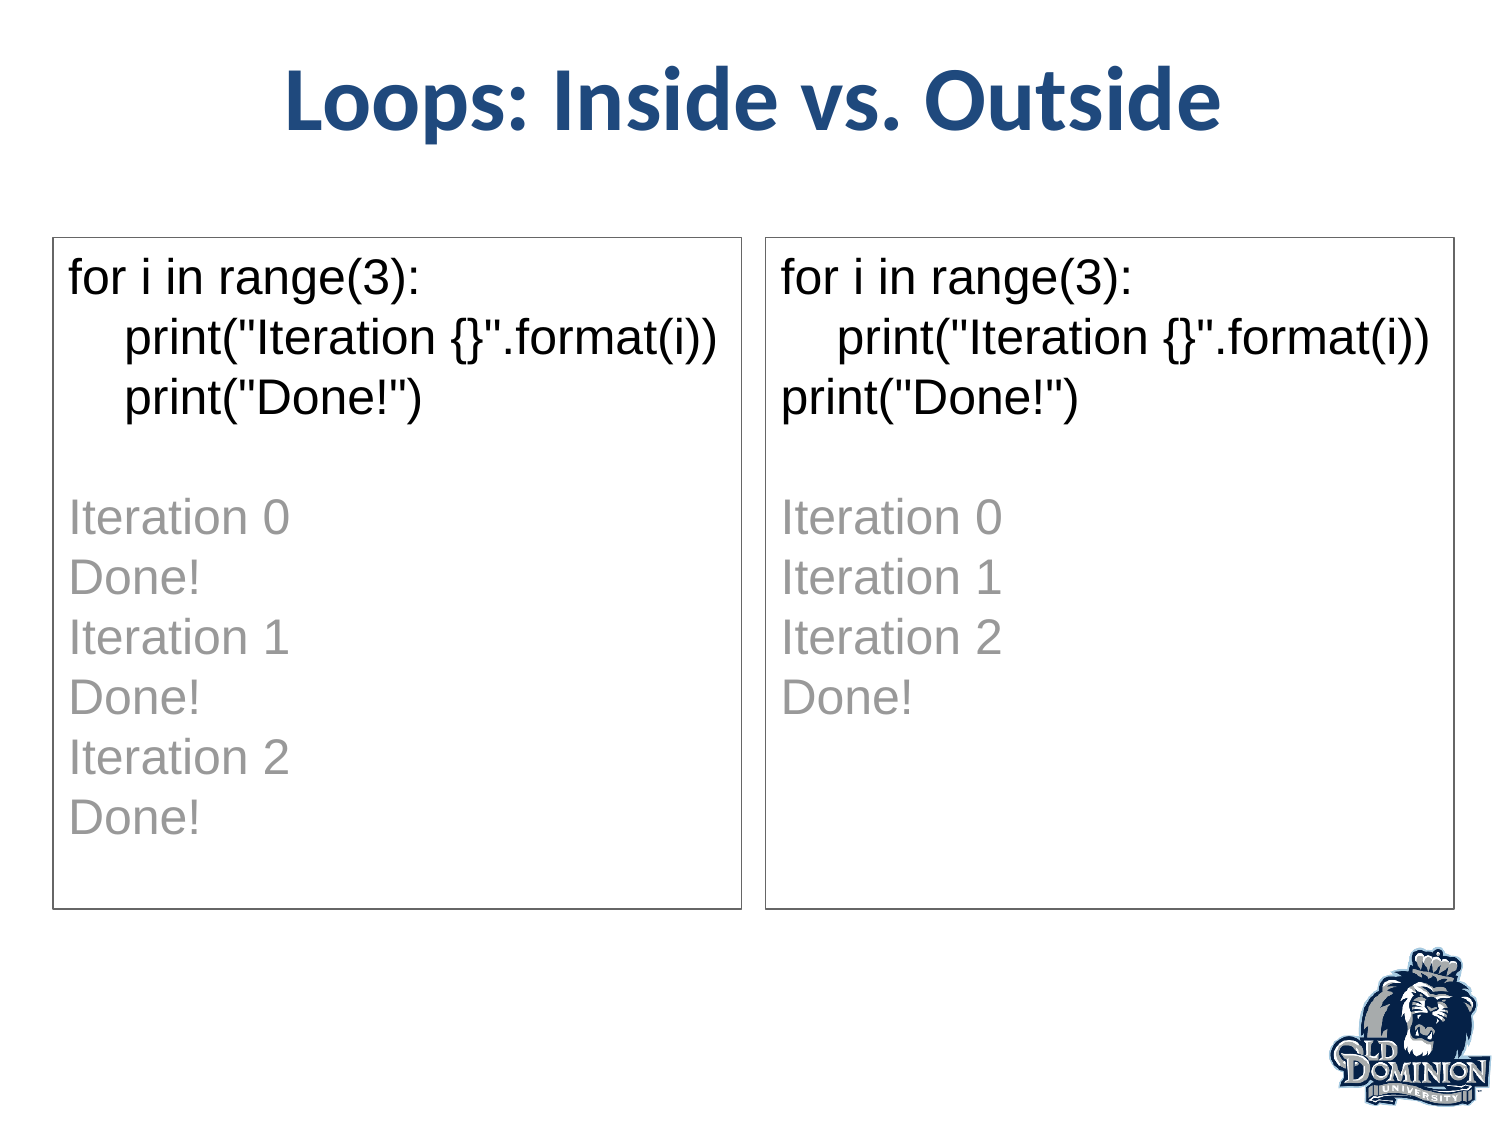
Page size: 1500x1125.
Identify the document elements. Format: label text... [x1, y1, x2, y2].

title Loops: Inside vs. Outside [75, 12, 1434, 175]
text_box for i in range(3): print("Iteration {}".format(i)) print("Done!") Iteration 0 Done! Iteration 1 Done! Iteration 2 Done! [53, 237, 742, 909]
text_box for i in range(3): print("Iteration {}".format(i)) print("Done!") Iteration 0 Iteration 1 Iteration 2 Done! [765, 237, 1454, 909]
picture [1318, 937, 1493, 1125]
